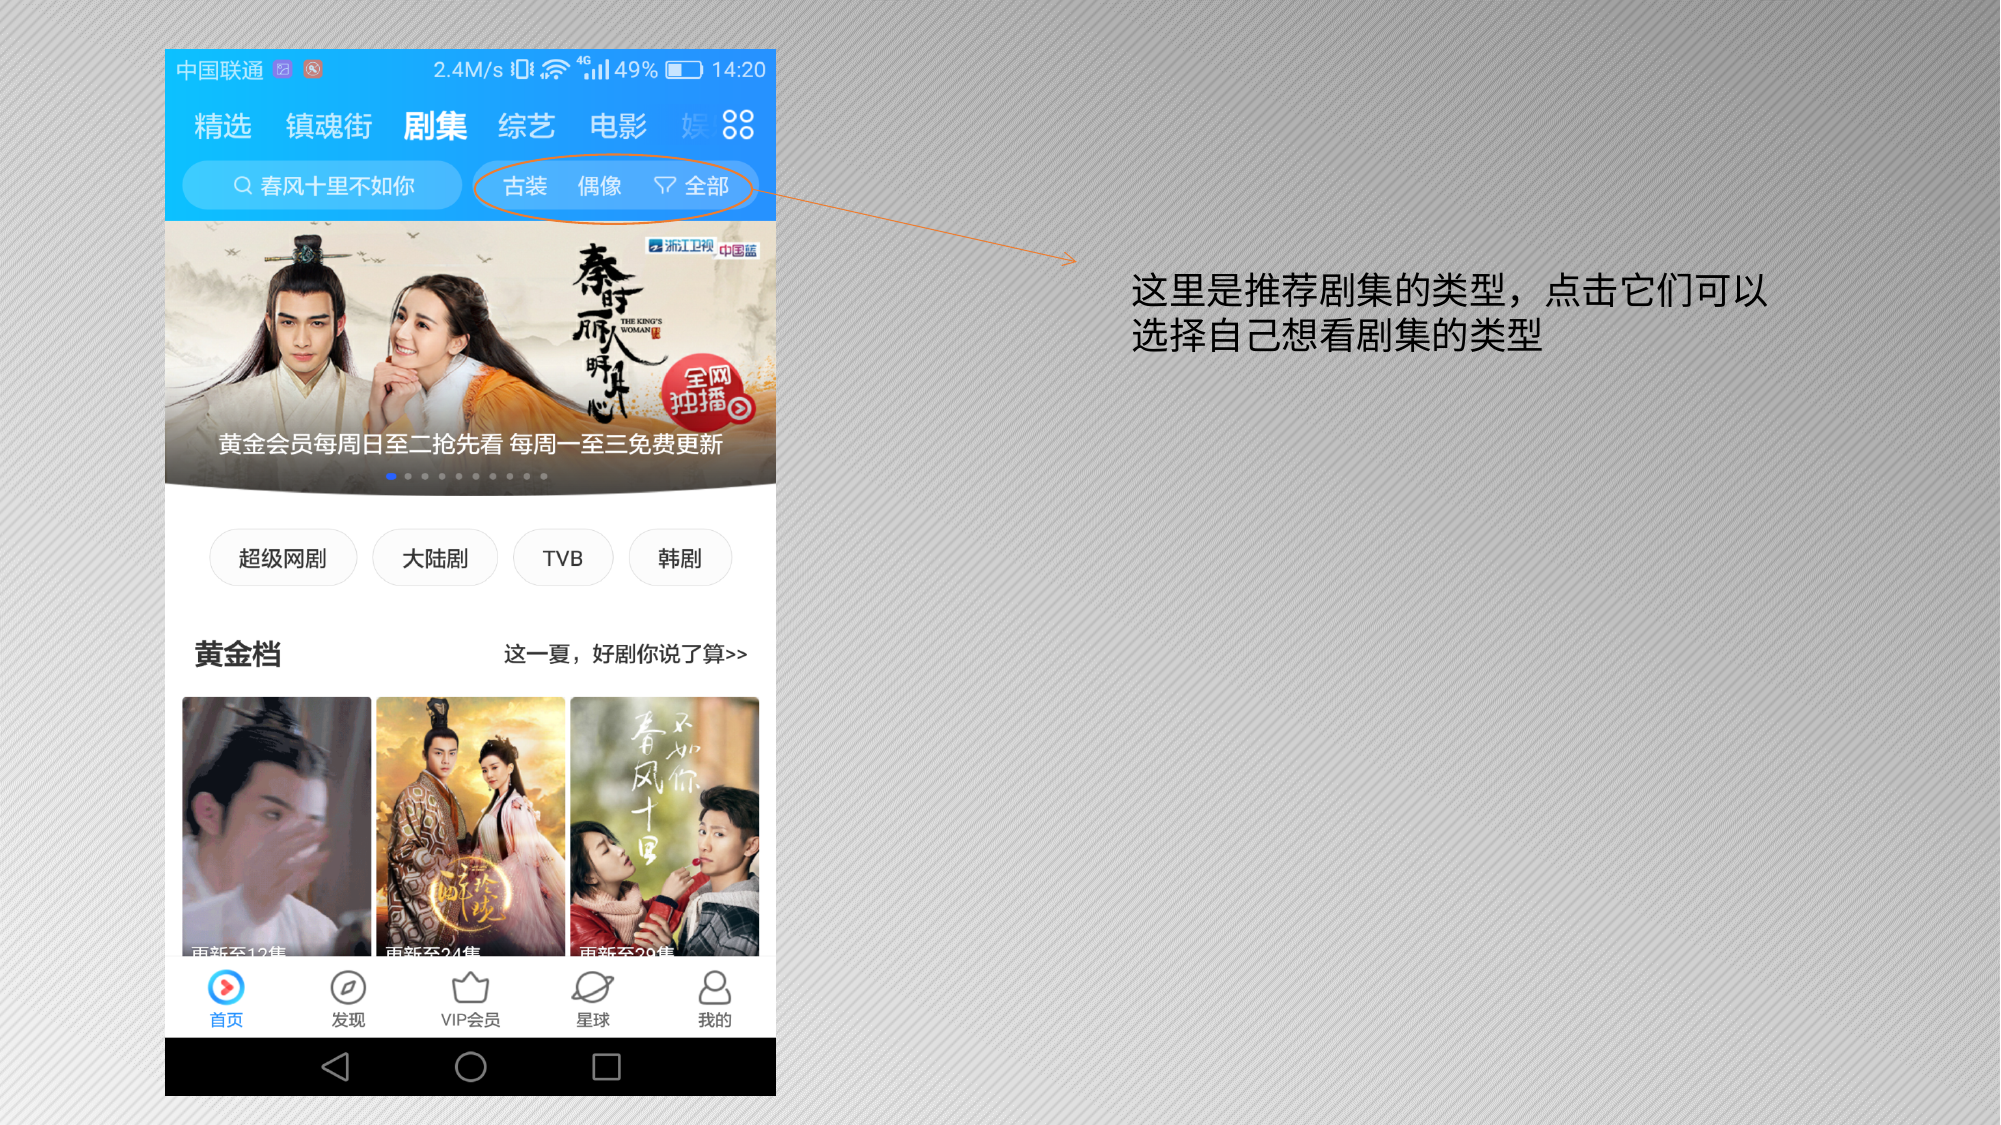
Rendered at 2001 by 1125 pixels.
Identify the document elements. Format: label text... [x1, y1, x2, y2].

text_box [752, 189, 1077, 262]
picture [0, 0, 2000, 1125]
text_box 这里是推荐剧集的类型，点击它们可以选择自己想看剧集的类型 [1117, 259, 1816, 365]
